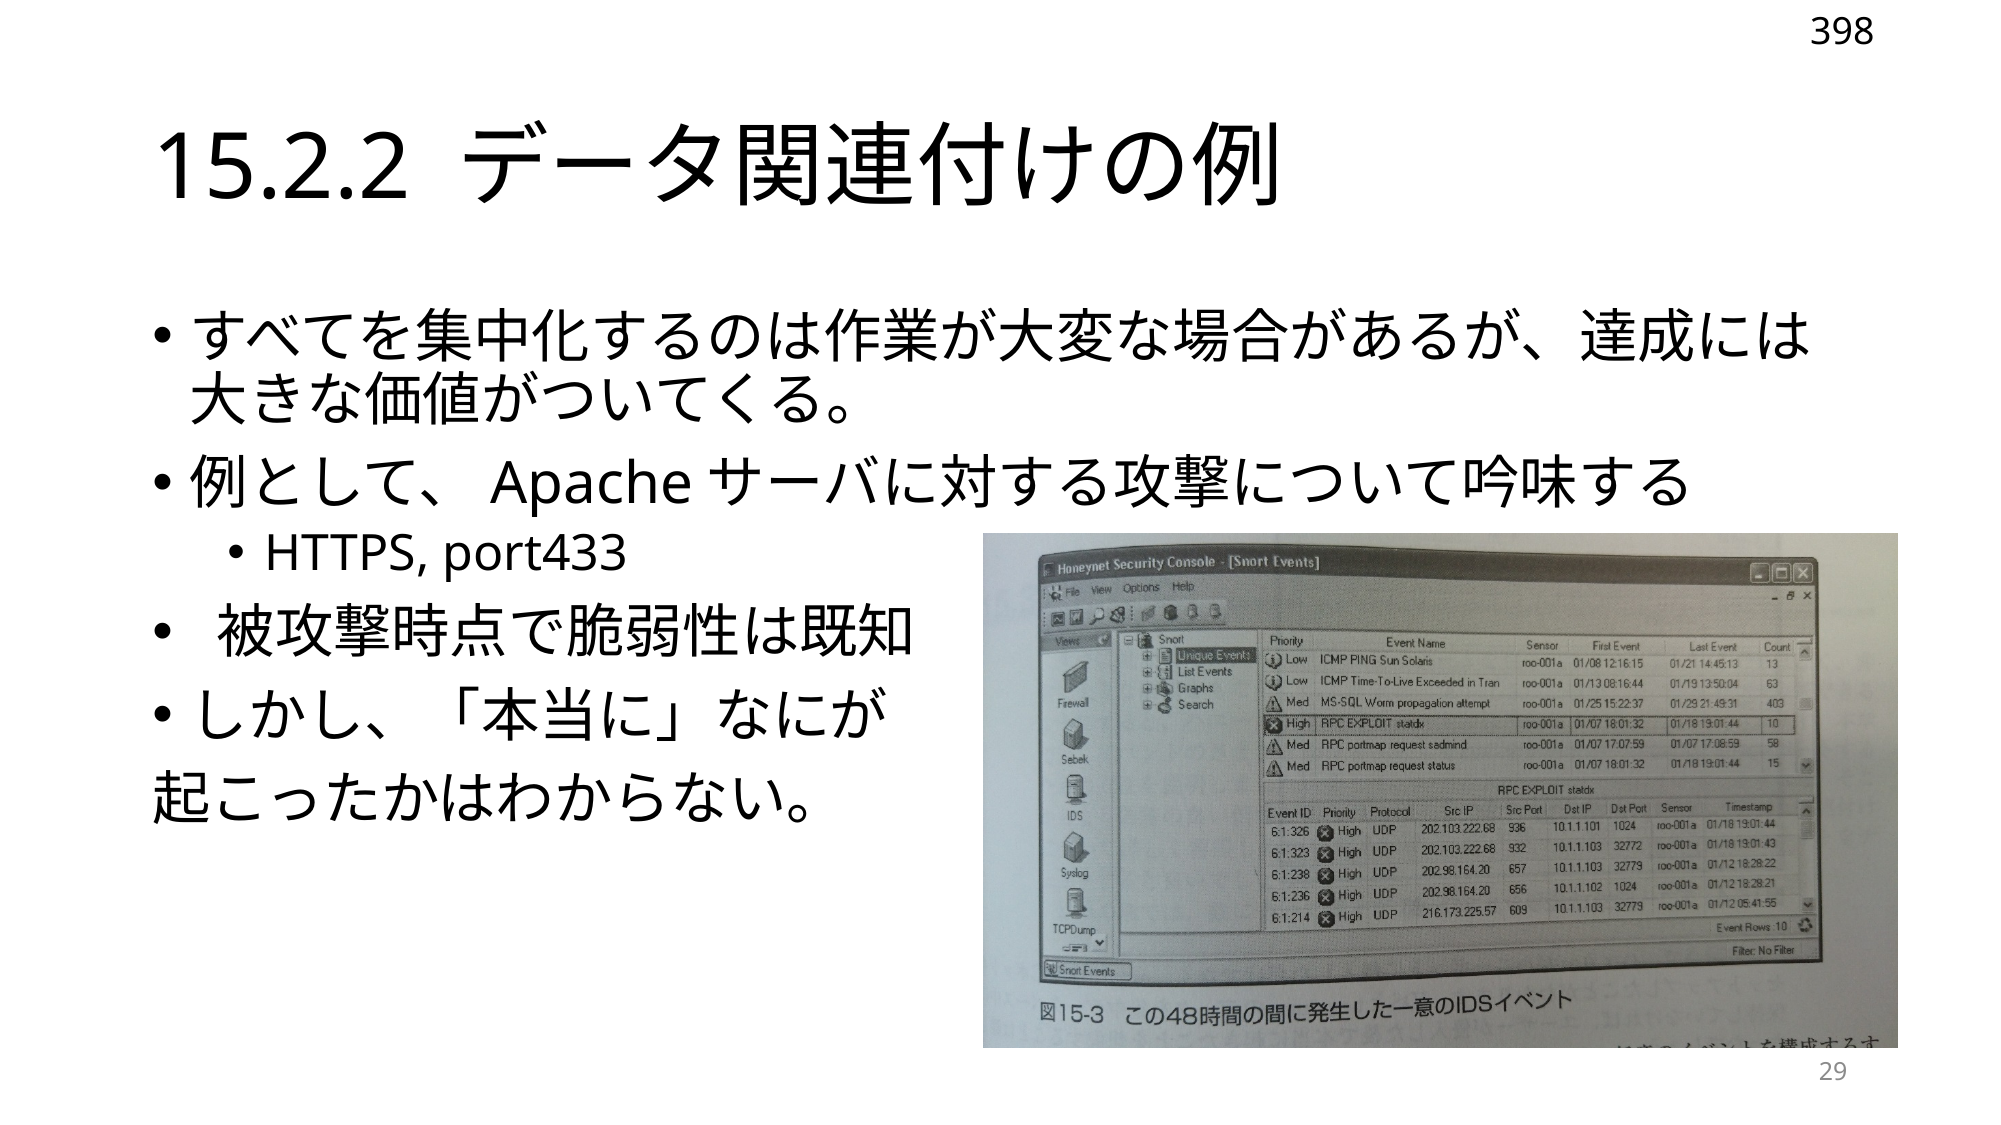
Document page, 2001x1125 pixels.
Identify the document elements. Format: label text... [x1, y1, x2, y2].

title 15.2.2 データ関連付けの例 [137, 59, 1863, 278]
list すべてを集中化するのは作業が大変な場合があるが、達成には大きな価値がついてくる。 例として、Apacheサーバに対する攻撃について吟味する HTTPS, port433 被攻撃時点で脆弱性は既知 しかし、「本当に」なにが 起こったかはわからない。 [137, 299, 1863, 1014]
text_box 398 [1795, 0, 2000, 60]
slide_number 29 [1412, 1048, 1863, 1103]
picture [982, 533, 1898, 1048]
